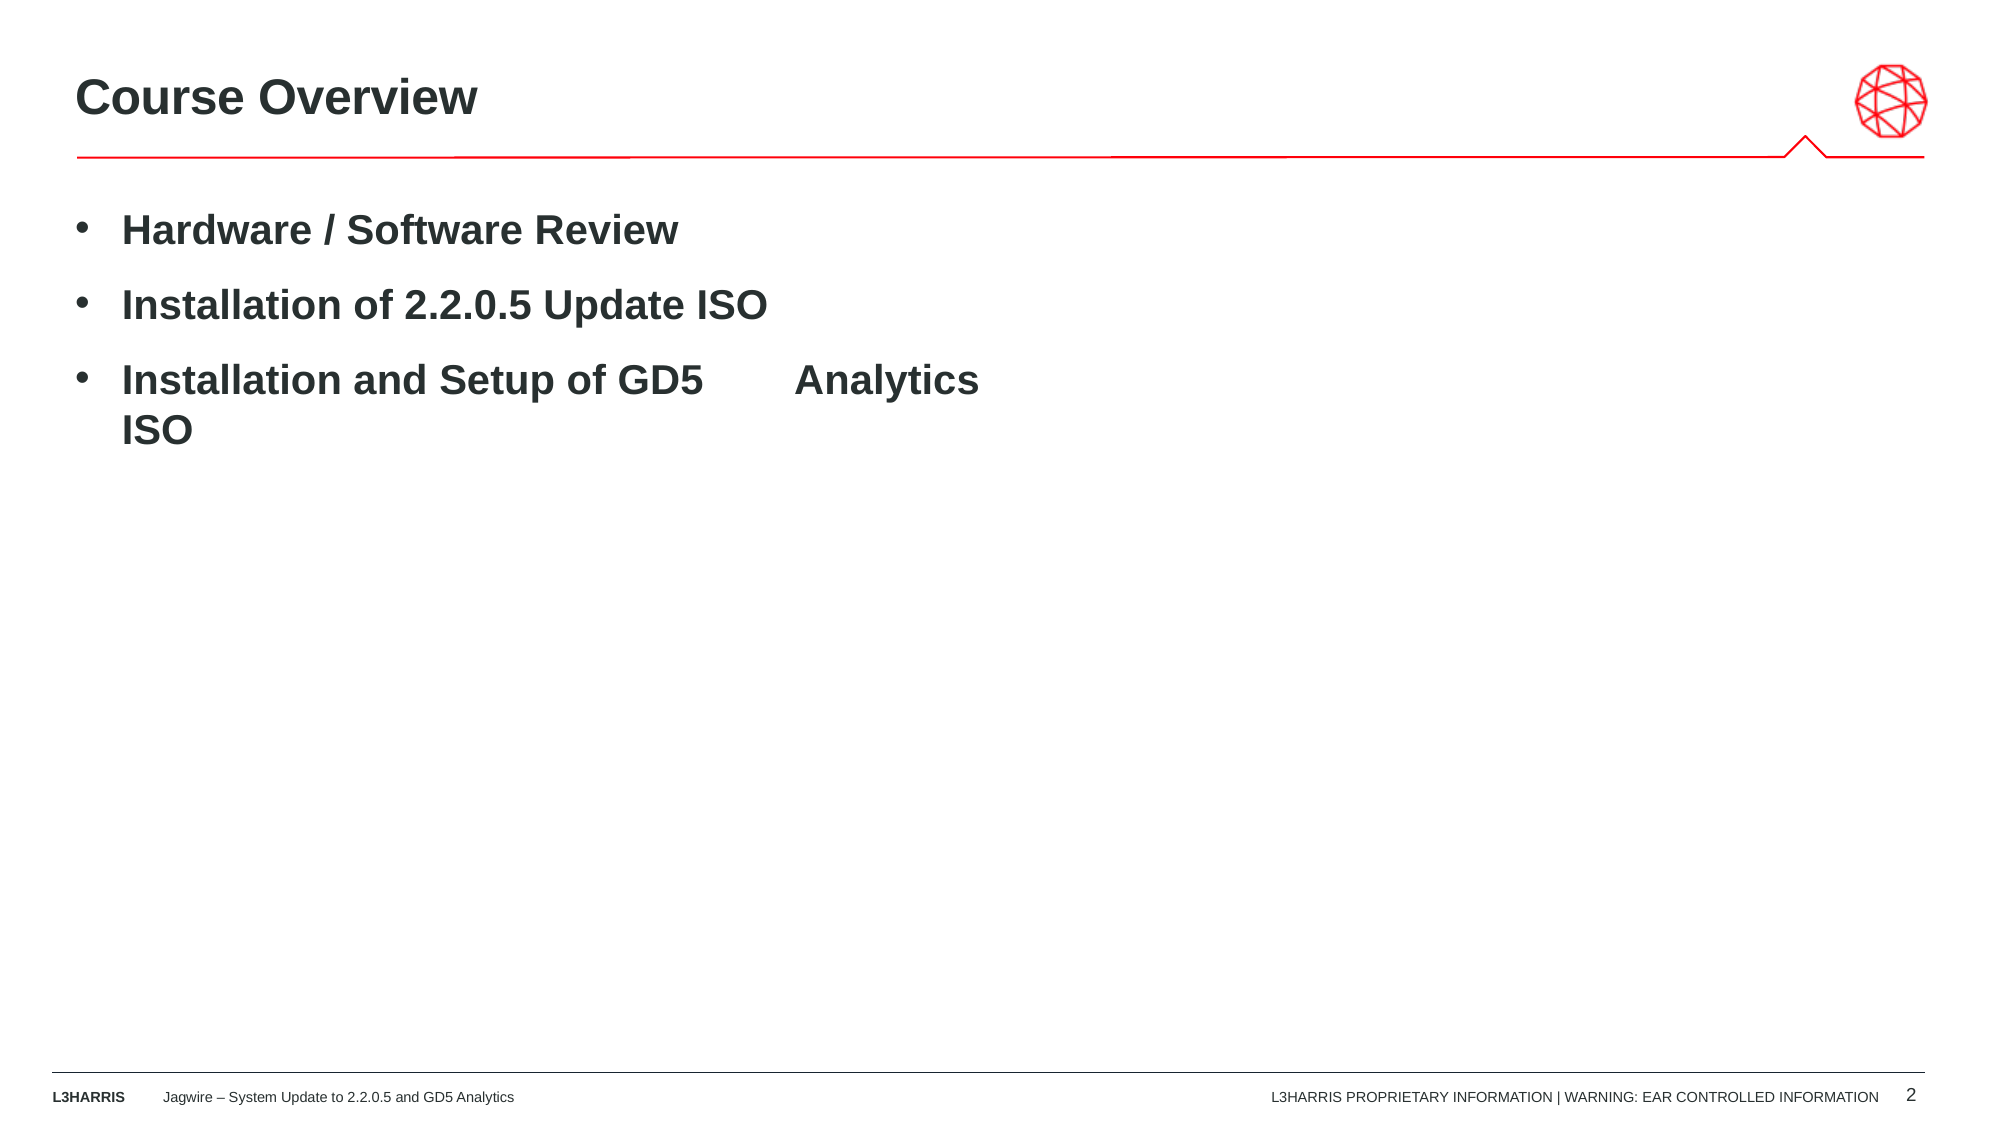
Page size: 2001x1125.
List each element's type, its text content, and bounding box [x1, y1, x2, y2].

title Course Overview [75, 47, 1575, 153]
list Hardware / Software Review Installation of 2.2.0.5 Update ISO Installation and Setup of GD5 Analytics ISO [75, 202, 1925, 1005]
